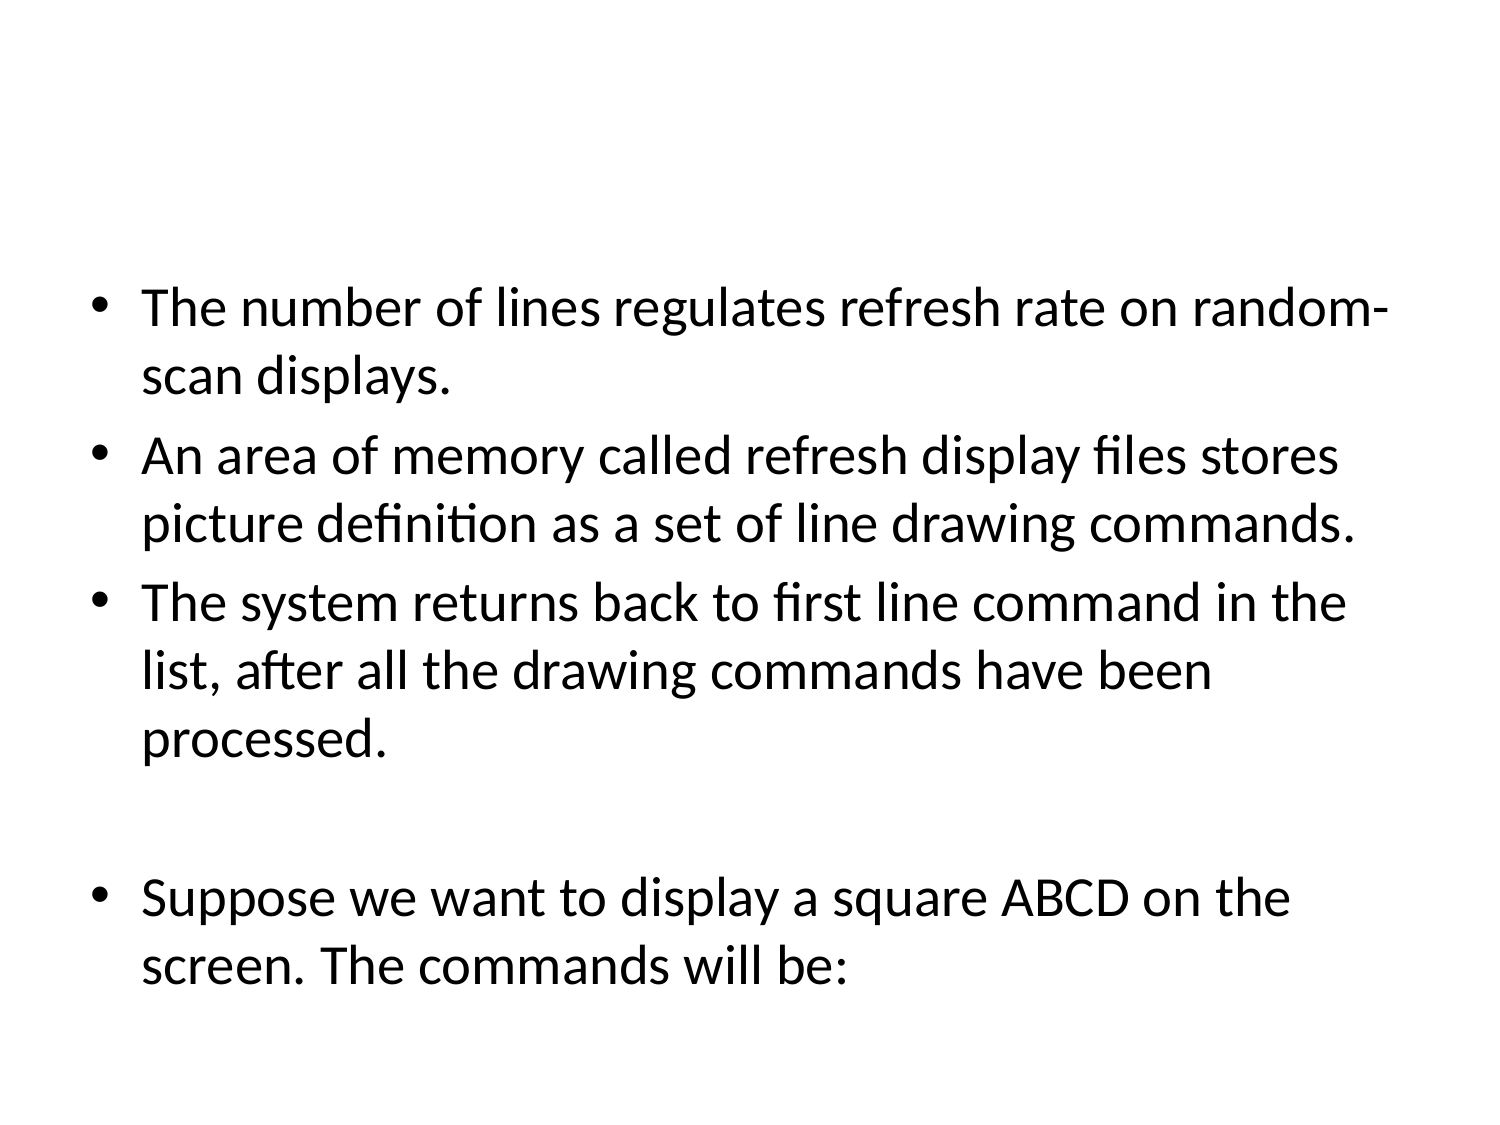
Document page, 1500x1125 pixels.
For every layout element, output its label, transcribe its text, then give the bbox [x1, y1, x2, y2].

list The number of lines regulates refresh rate on random-scan displays. An area of memory called refresh display files stores picture definition as a set of line drawing commands. The system returns back to first line command in the list, after all the drawing commands have been processed. Suppose we want to display a square ABCD on the screen. The commands will be: [75, 262, 1425, 1005]
